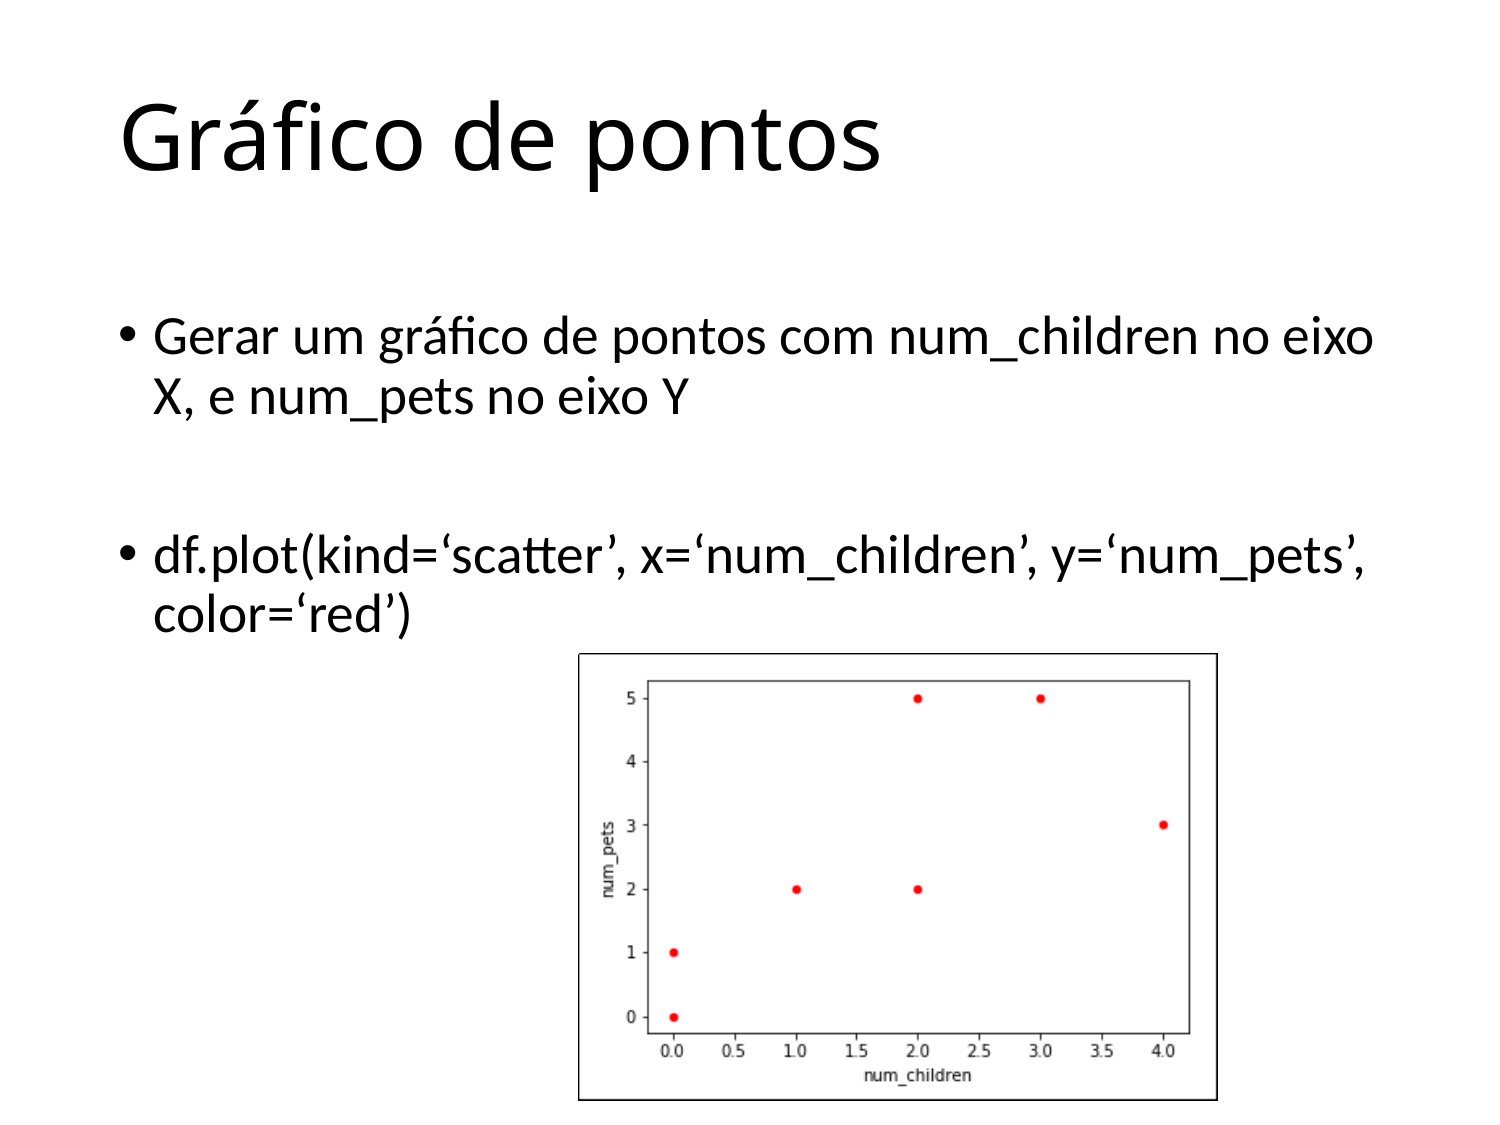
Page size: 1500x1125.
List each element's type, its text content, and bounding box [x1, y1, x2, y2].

title Gráfico de pontos [103, 59, 1397, 221]
picture [578, 653, 1218, 1101]
list Gerar um gráfico de pontos com num_children no eixo X, e num_pets no eixo Y df.plot(kind=‘scatter’, x=‘num_children’, y=‘num_pets’, color=‘red’) [103, 299, 1397, 654]
